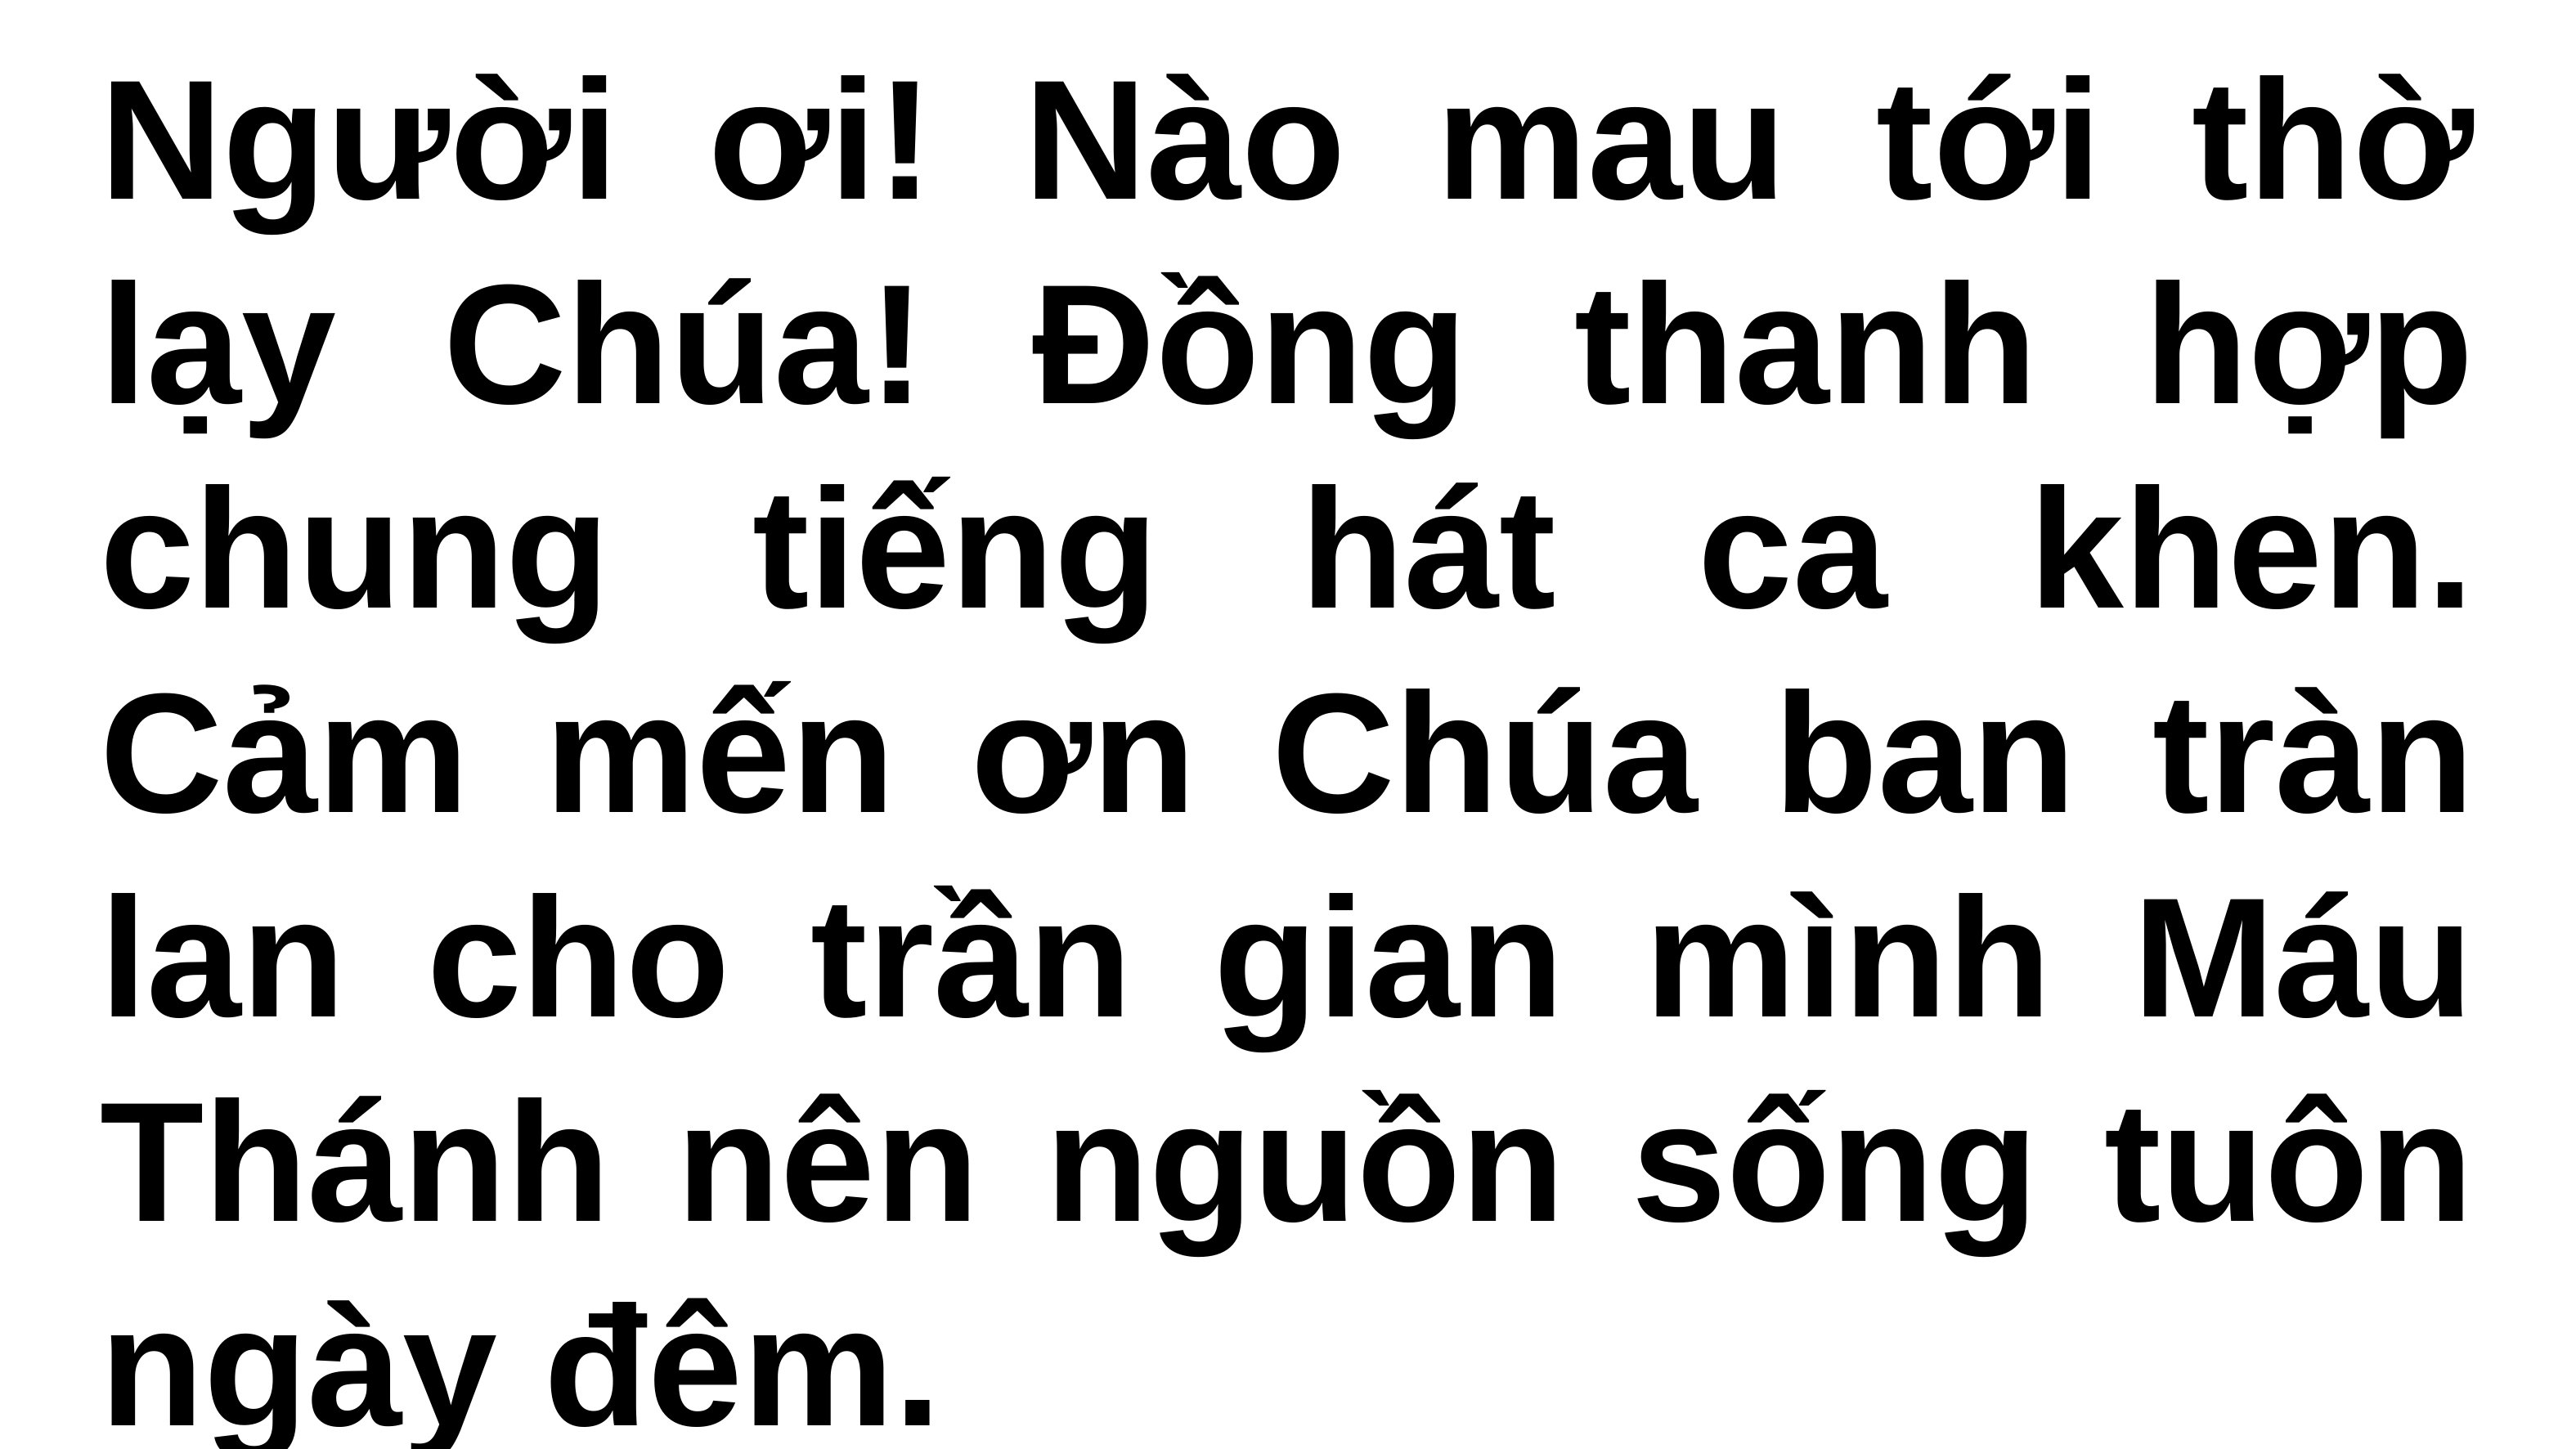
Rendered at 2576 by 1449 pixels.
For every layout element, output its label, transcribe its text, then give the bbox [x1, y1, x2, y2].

list Người ơi! Nào mau tới thờ lạy Chúa! Đồng thanh hợp chung tiếng hát ca khen. Cảm mến ơn Chúa ban tràn lan cho trần gian mình Máu Thánh nên nguồn sống tuôn ngày đêm. [80, 19, 2496, 1321]
